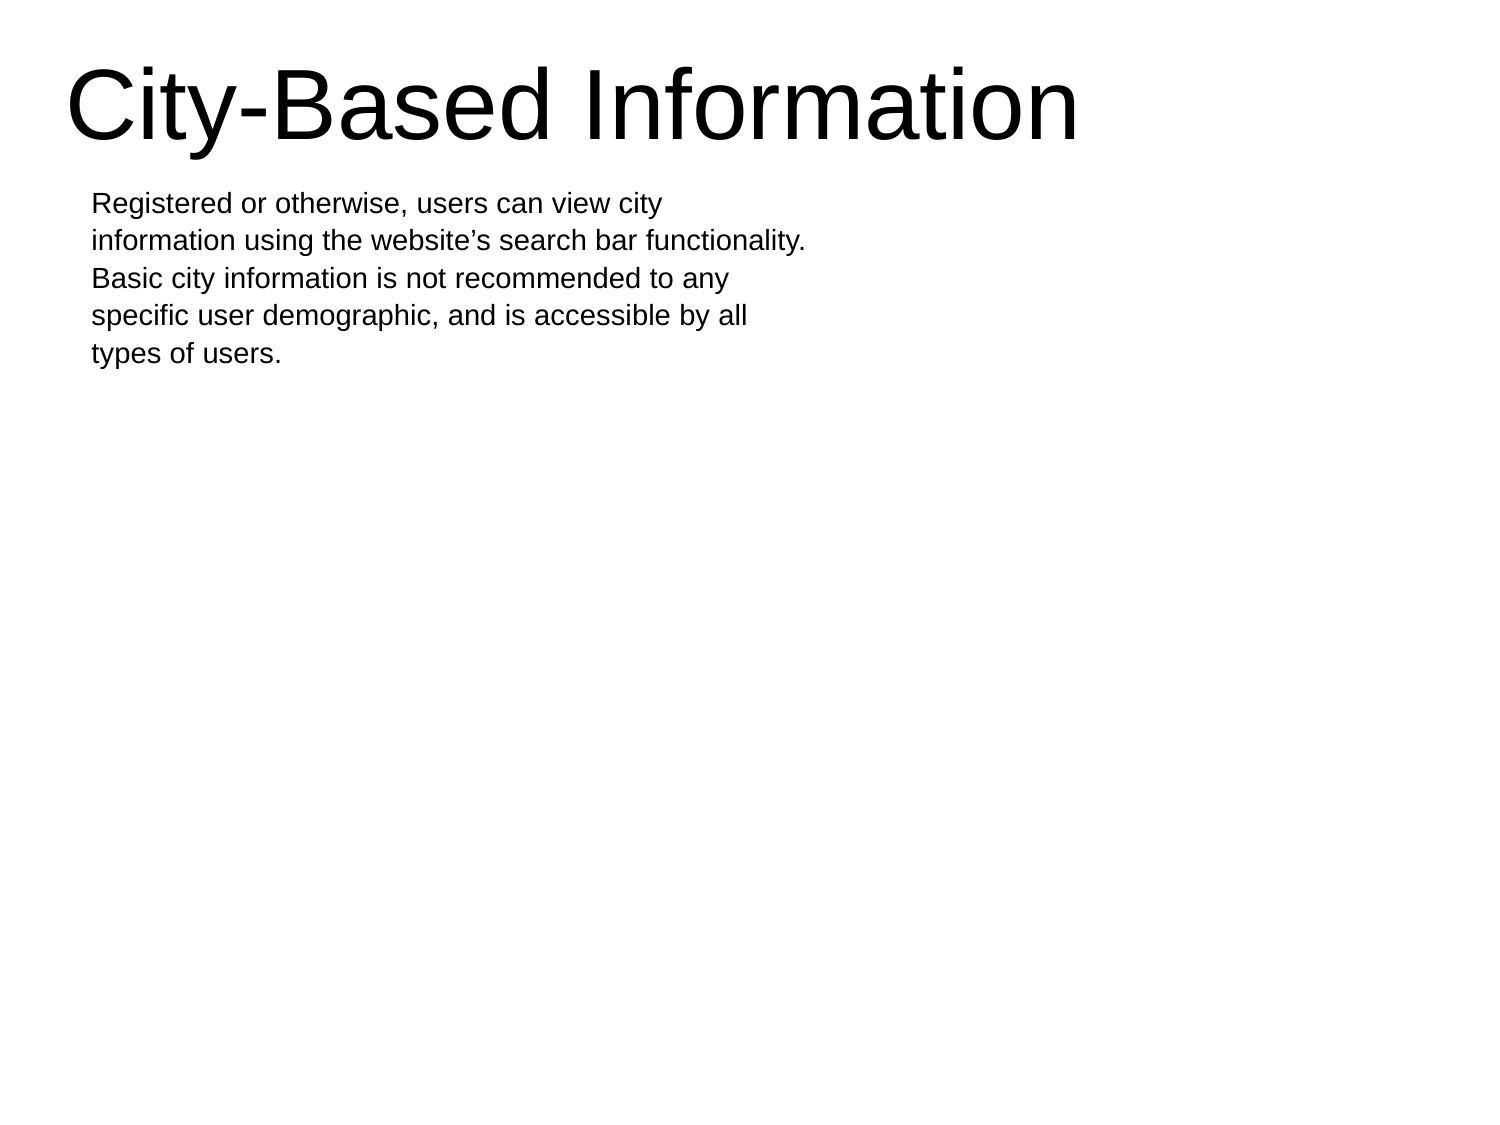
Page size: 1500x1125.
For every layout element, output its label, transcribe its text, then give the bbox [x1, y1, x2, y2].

title City-Based Information [0, 30, 1223, 175]
text_box Registered or otherwise, users can view city information using the website’s search bar functionality. Basic city information is not recommended to any specific user demographic, and is accessible by all types of users. [76, 174, 827, 409]
